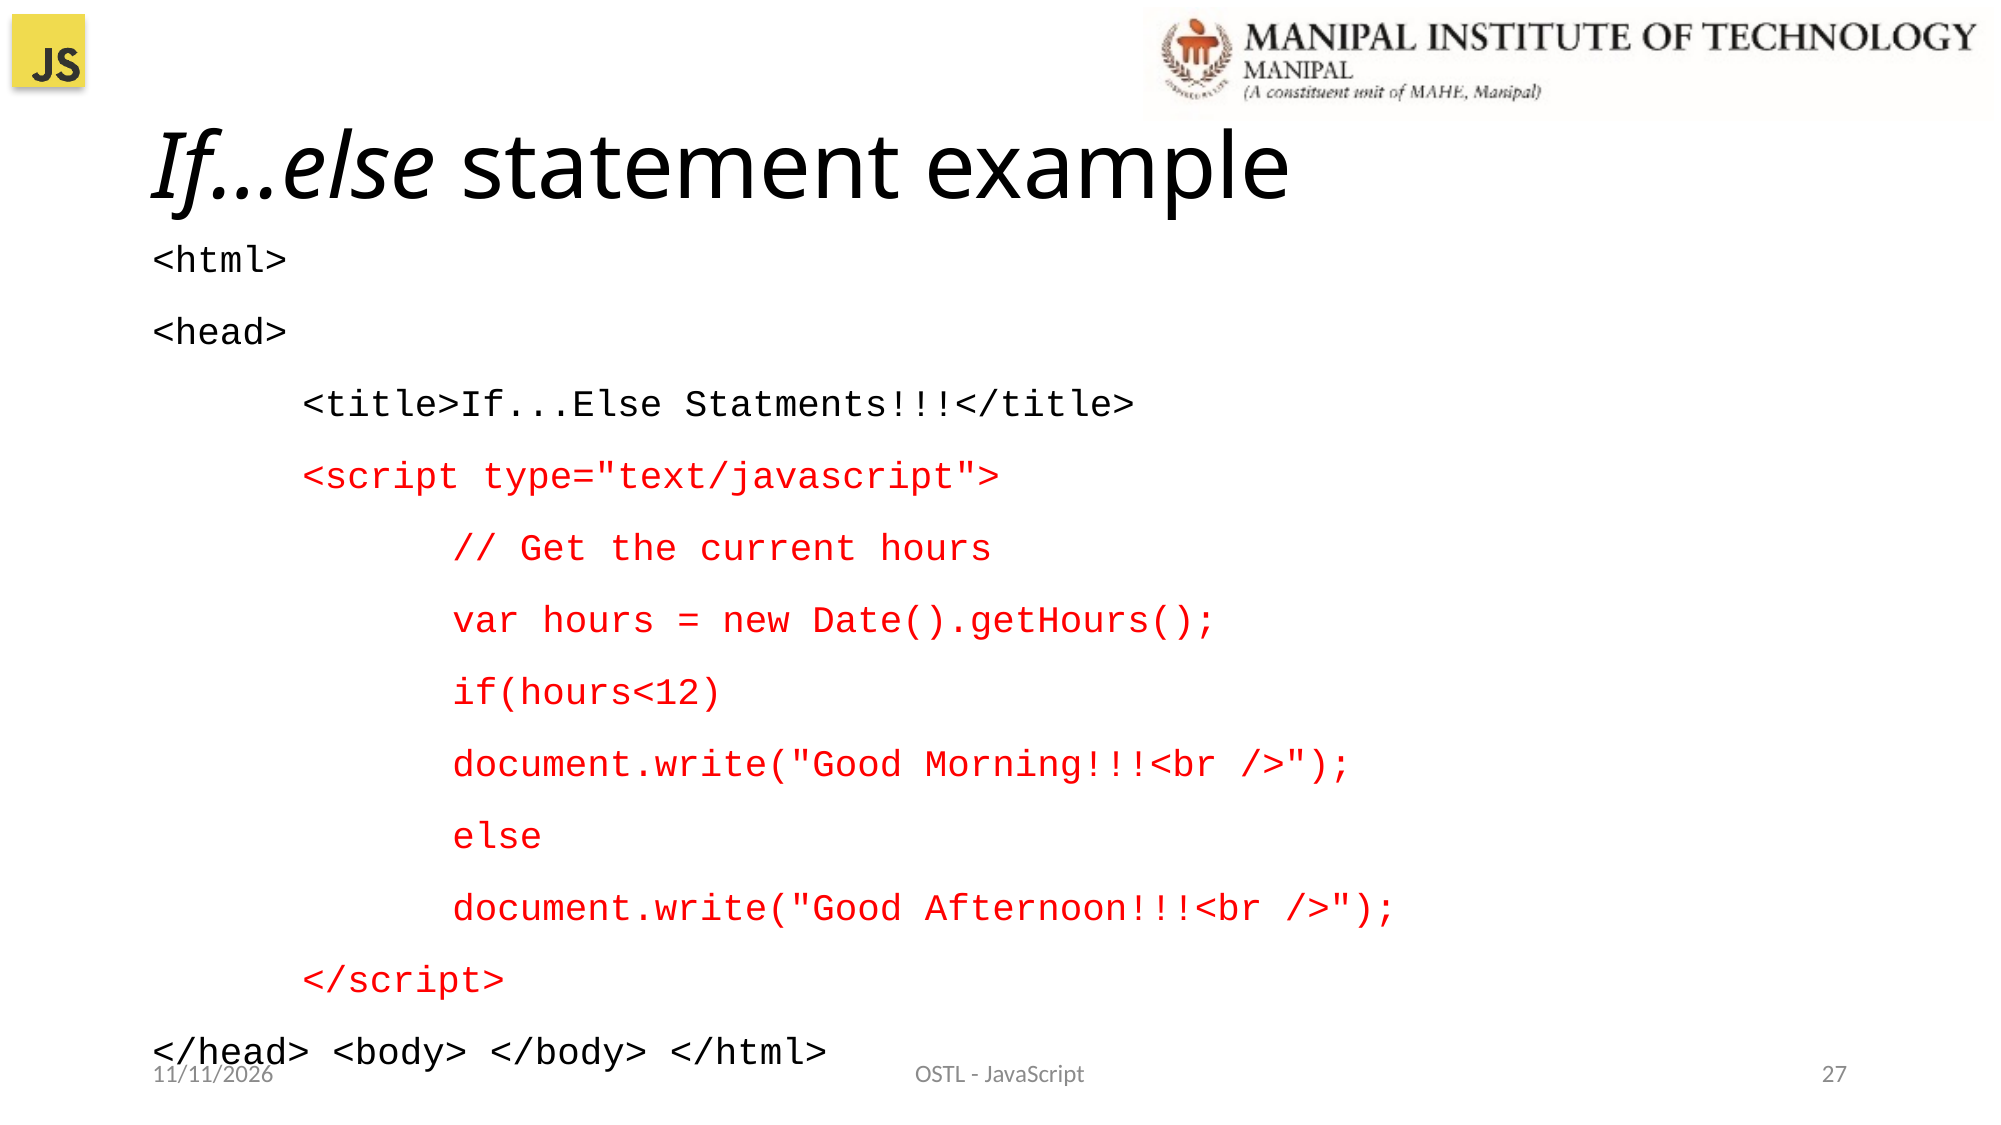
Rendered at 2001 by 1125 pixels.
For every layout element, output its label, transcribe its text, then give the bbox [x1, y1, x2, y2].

picture [1143, 7, 1994, 121]
picture [12, 14, 85, 87]
title If…else statement example [137, 59, 1863, 200]
footer OSTL - JavaScript [662, 1042, 1338, 1103]
slide_number 22-Dec-21 [137, 1042, 588, 1103]
slide_number 27 [1412, 1042, 1863, 1103]
list <html> <head> <title>If...Else Statments!!!</title> <script type="text/javascript"> // Get the current hours var hours = new Date().getHours(); if(hours<12) document.write("Good Morning!!!<br />"); else document.write("Good Afternoon!!!<br />"); </script> </head> <body> </body> </html> [137, 200, 1863, 915]
